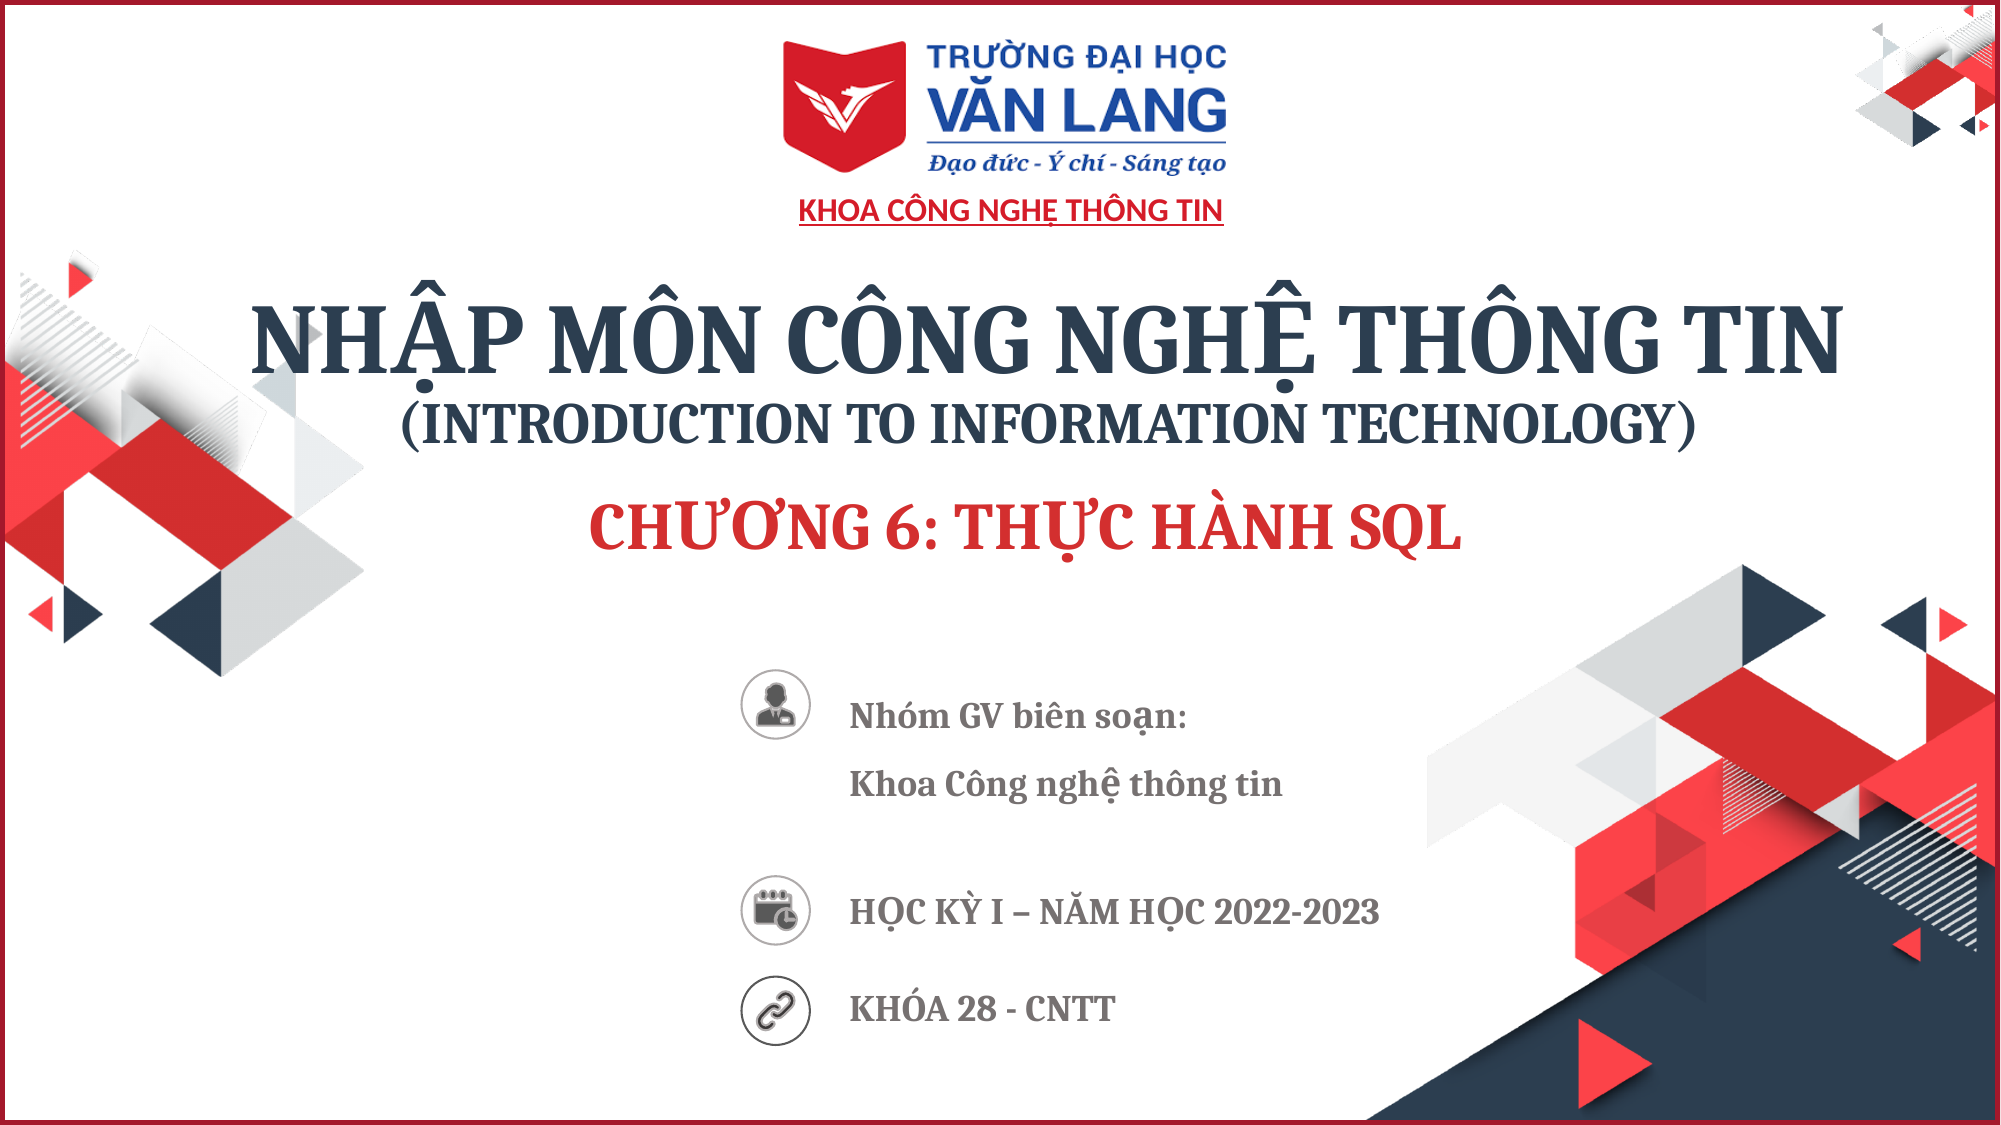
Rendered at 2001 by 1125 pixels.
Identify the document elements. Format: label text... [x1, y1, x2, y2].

text_box Nhóm GV biên soạn: Khoa Công nghệ thông tin [834, 661, 1545, 812]
text_box NHẬP MÔN CÔNG NGHỆ THÔNG TIN [235, 266, 1863, 402]
picture [1855, 5, 1995, 147]
text_box [755, 990, 796, 1032]
picture [780, 38, 1226, 176]
picture [1305, 564, 1995, 1120]
text_box [740, 975, 811, 1047]
text_box HỌC KỲ I – NĂM HỌC 2022-2023 [834, 880, 1442, 940]
text_box CHƯƠNG 6: THỰC HÀNH SQL [292, 475, 1759, 571]
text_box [741, 670, 810, 739]
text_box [741, 876, 810, 945]
picture [5, 250, 364, 676]
text_box (INTRODUCTION TO INFORMATION TECHNOLOGY) [328, 378, 1769, 463]
text_box KHÓA 28 - CNTT [834, 976, 1442, 1037]
